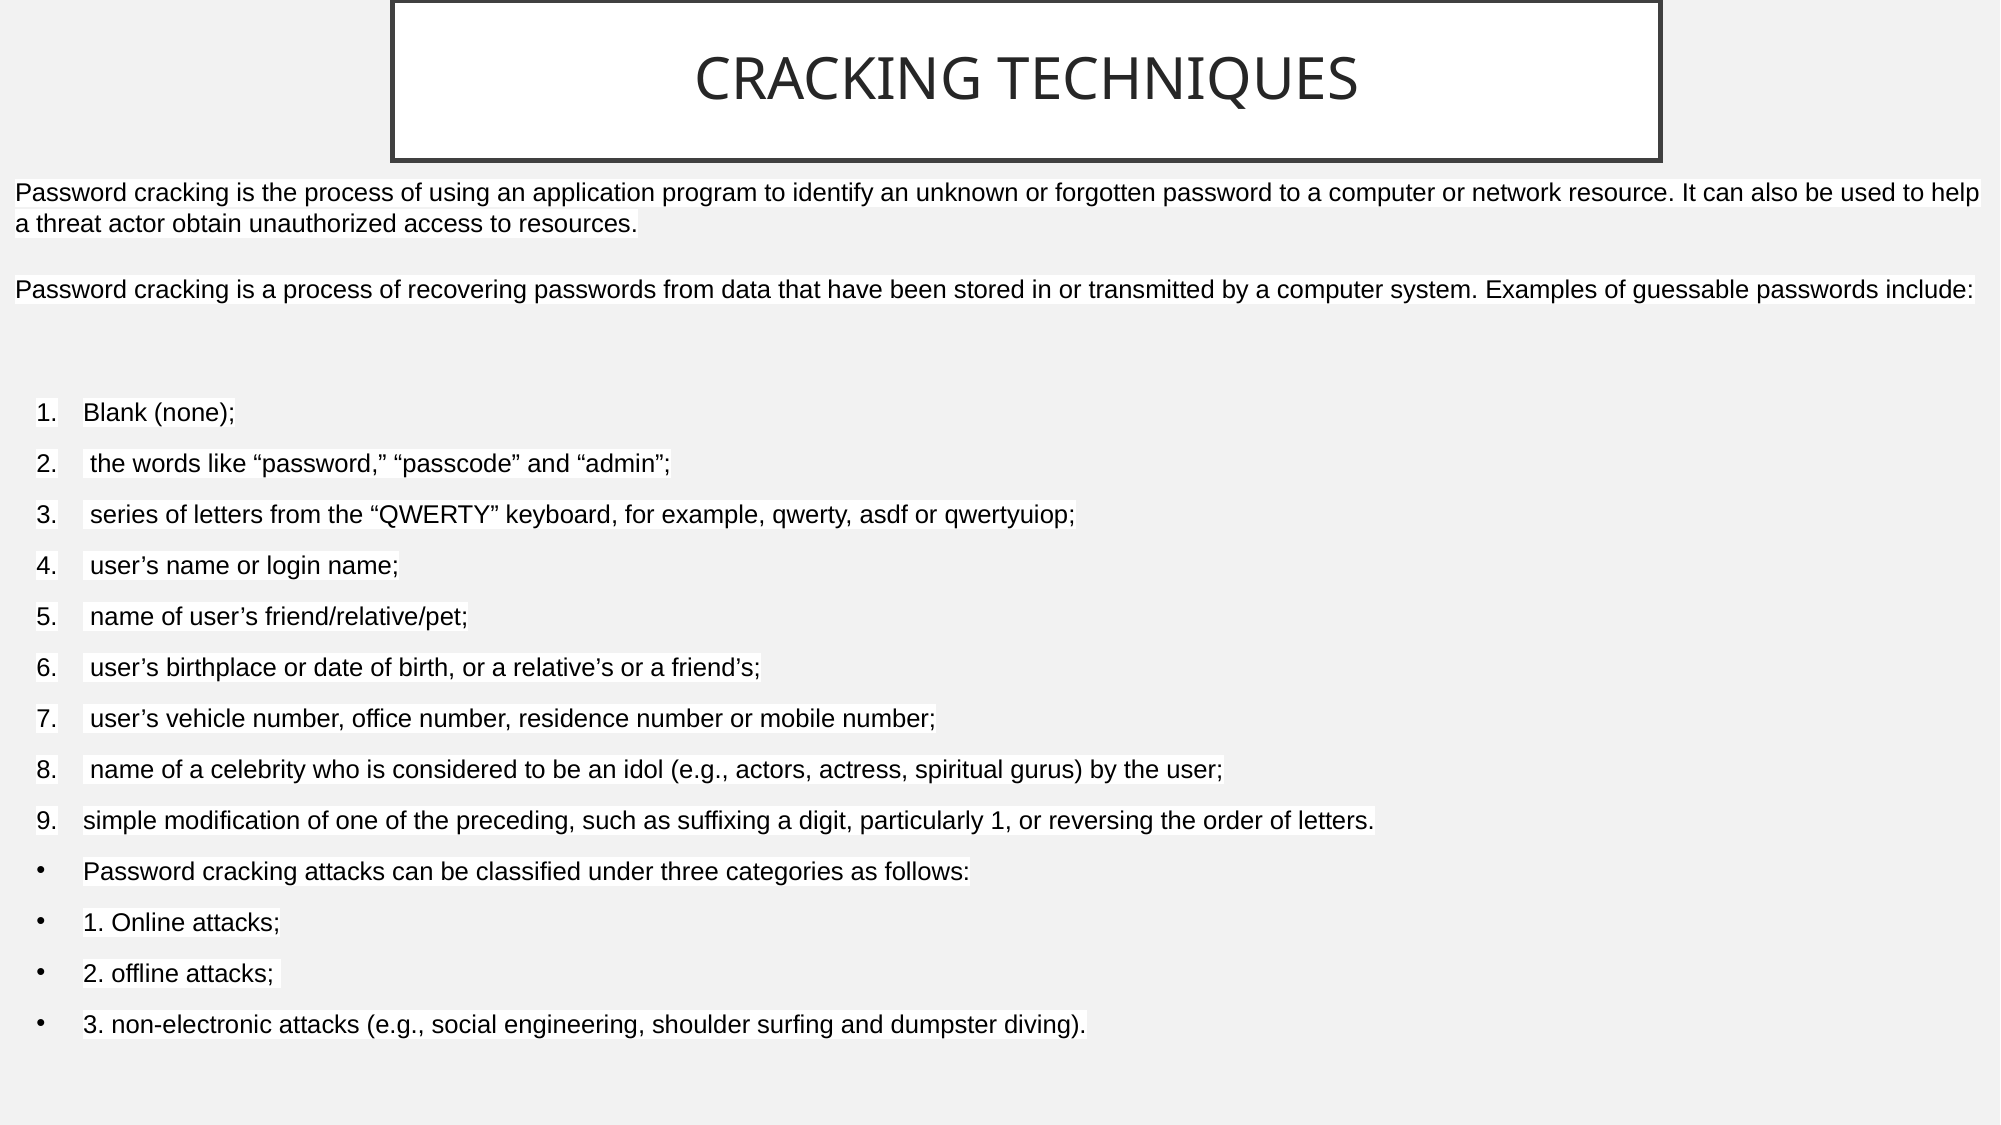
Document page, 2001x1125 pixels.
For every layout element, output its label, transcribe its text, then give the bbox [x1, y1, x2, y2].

list Password cracking is the process of using an application program to identify an unknown or forgotten password to a computer or network resource. It can also be used to help a threat actor obtain unauthorized access to resources. Password cracking is a process of recovering passwords from data that have been stored in or transmitted by a computer system. Examples of guessable passwords include: Blank (none); the words like “password,” “passcode” and “admin”; series of letters from the “QWERTY” keyboard, for example, qwerty, asdf or qwertyuiop; user’s name or login name; name of user’s friend/relative/pet; user’s birthplace or date of birth, or a relative’s or a friend’s; user’s vehicle number, office number, residence number or mobile number; name of a celebrity who is considered to be an idol (e.g., actors, actress, spiritual gurus) by the user; simple modification of one of the preceding, such as suffixing a digit, particularly 1, or reversing the order of letters. Password cracking attacks can be classified under three categories as follows: 1. Online attacks; 2. offline attacks; 3. non-electronic attacks (e.g., social engineering, shoulder surfing and dumpster diving). [0, 168, 2000, 1106]
title CRACKING TECHNIQUES [390, 0, 1663, 163]
